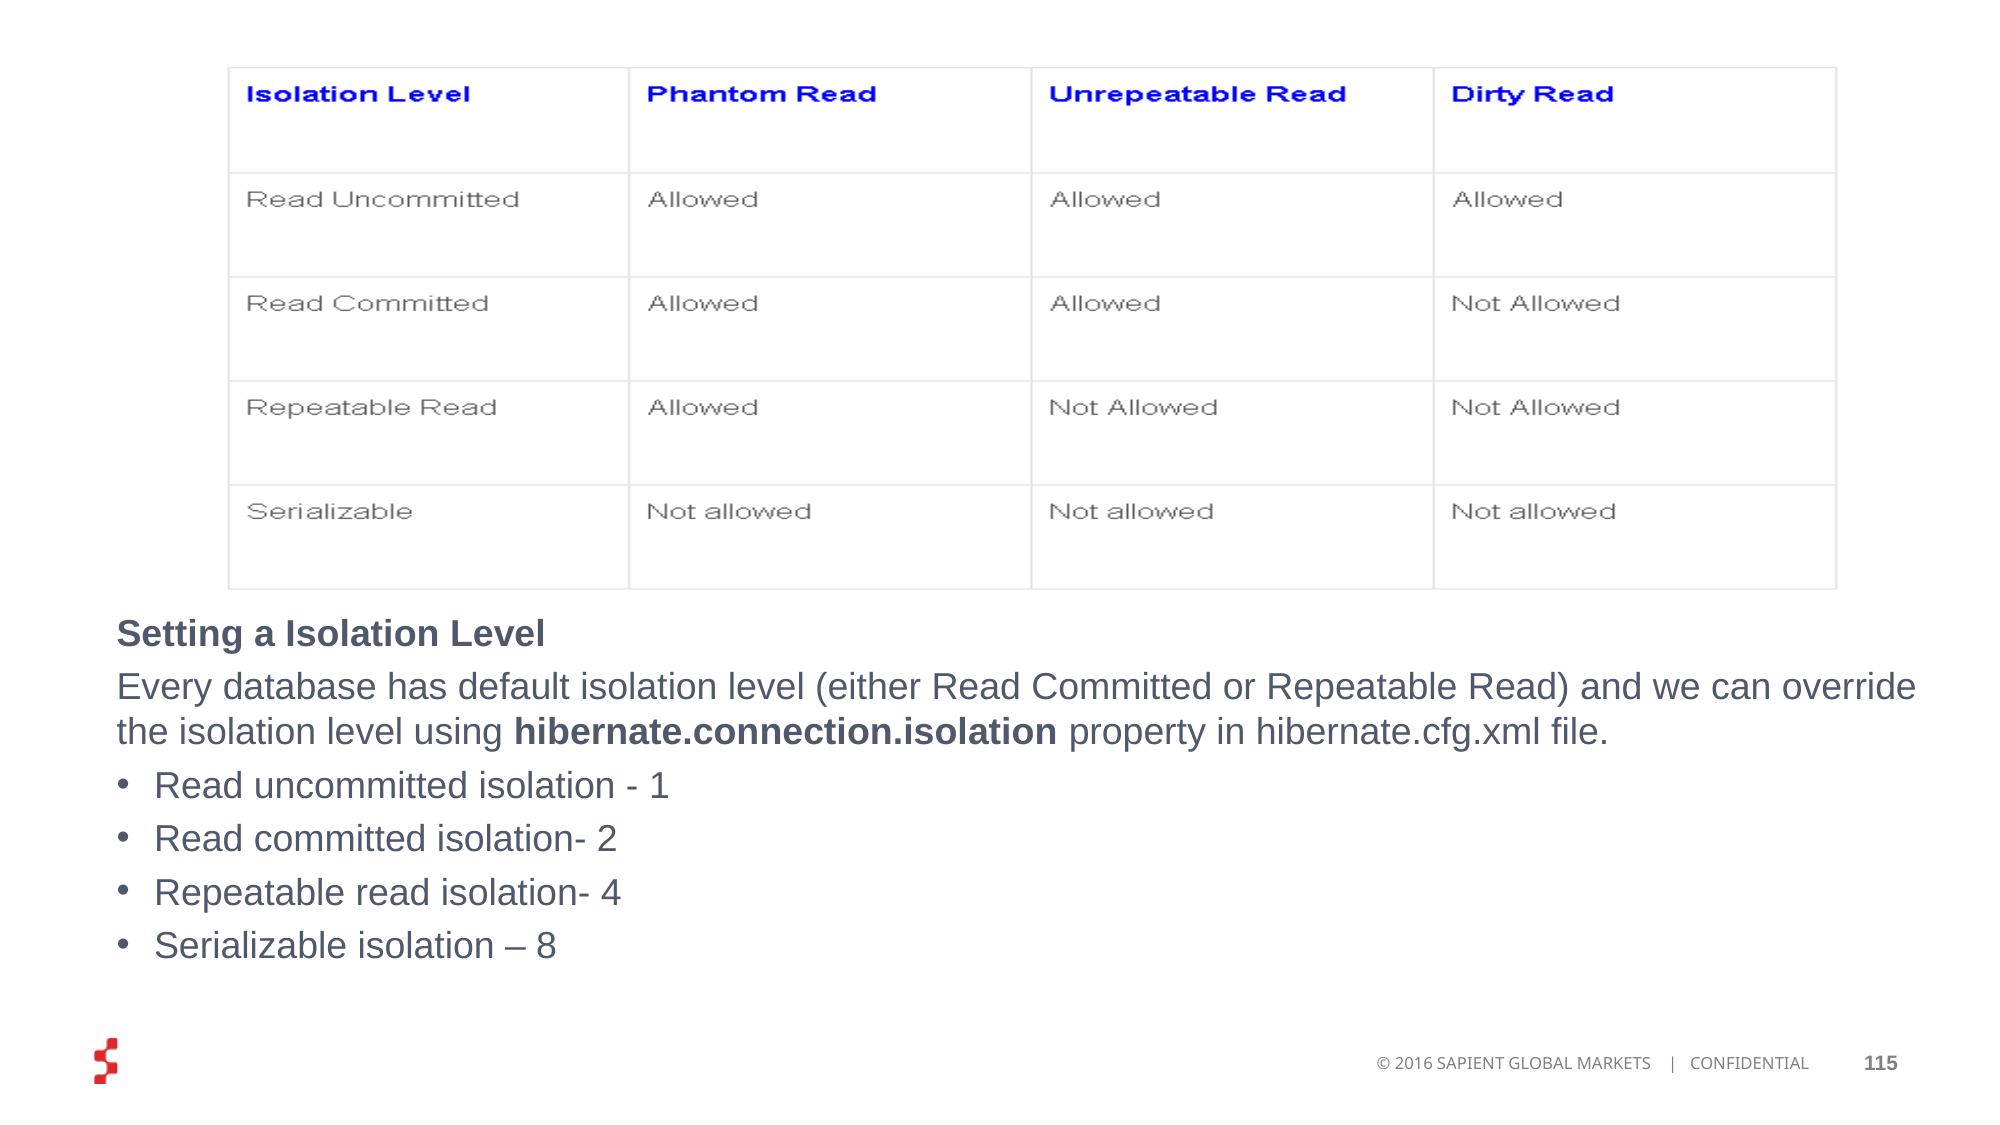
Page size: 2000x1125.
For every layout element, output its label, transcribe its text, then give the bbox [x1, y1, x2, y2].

picture [216, 62, 1850, 601]
list Setting a Isolation Level Every database has default isolation level (either Read Committed or Repeatable Read) and we can override the isolation level using hibernate.connection.isolation property in hibernate.cfg.xml file. Read uncommitted isolation - 1 Read committed isolation- 2 Repeatable read isolation- 4 Serializable isolation – 8 [116, 62, 1967, 1063]
